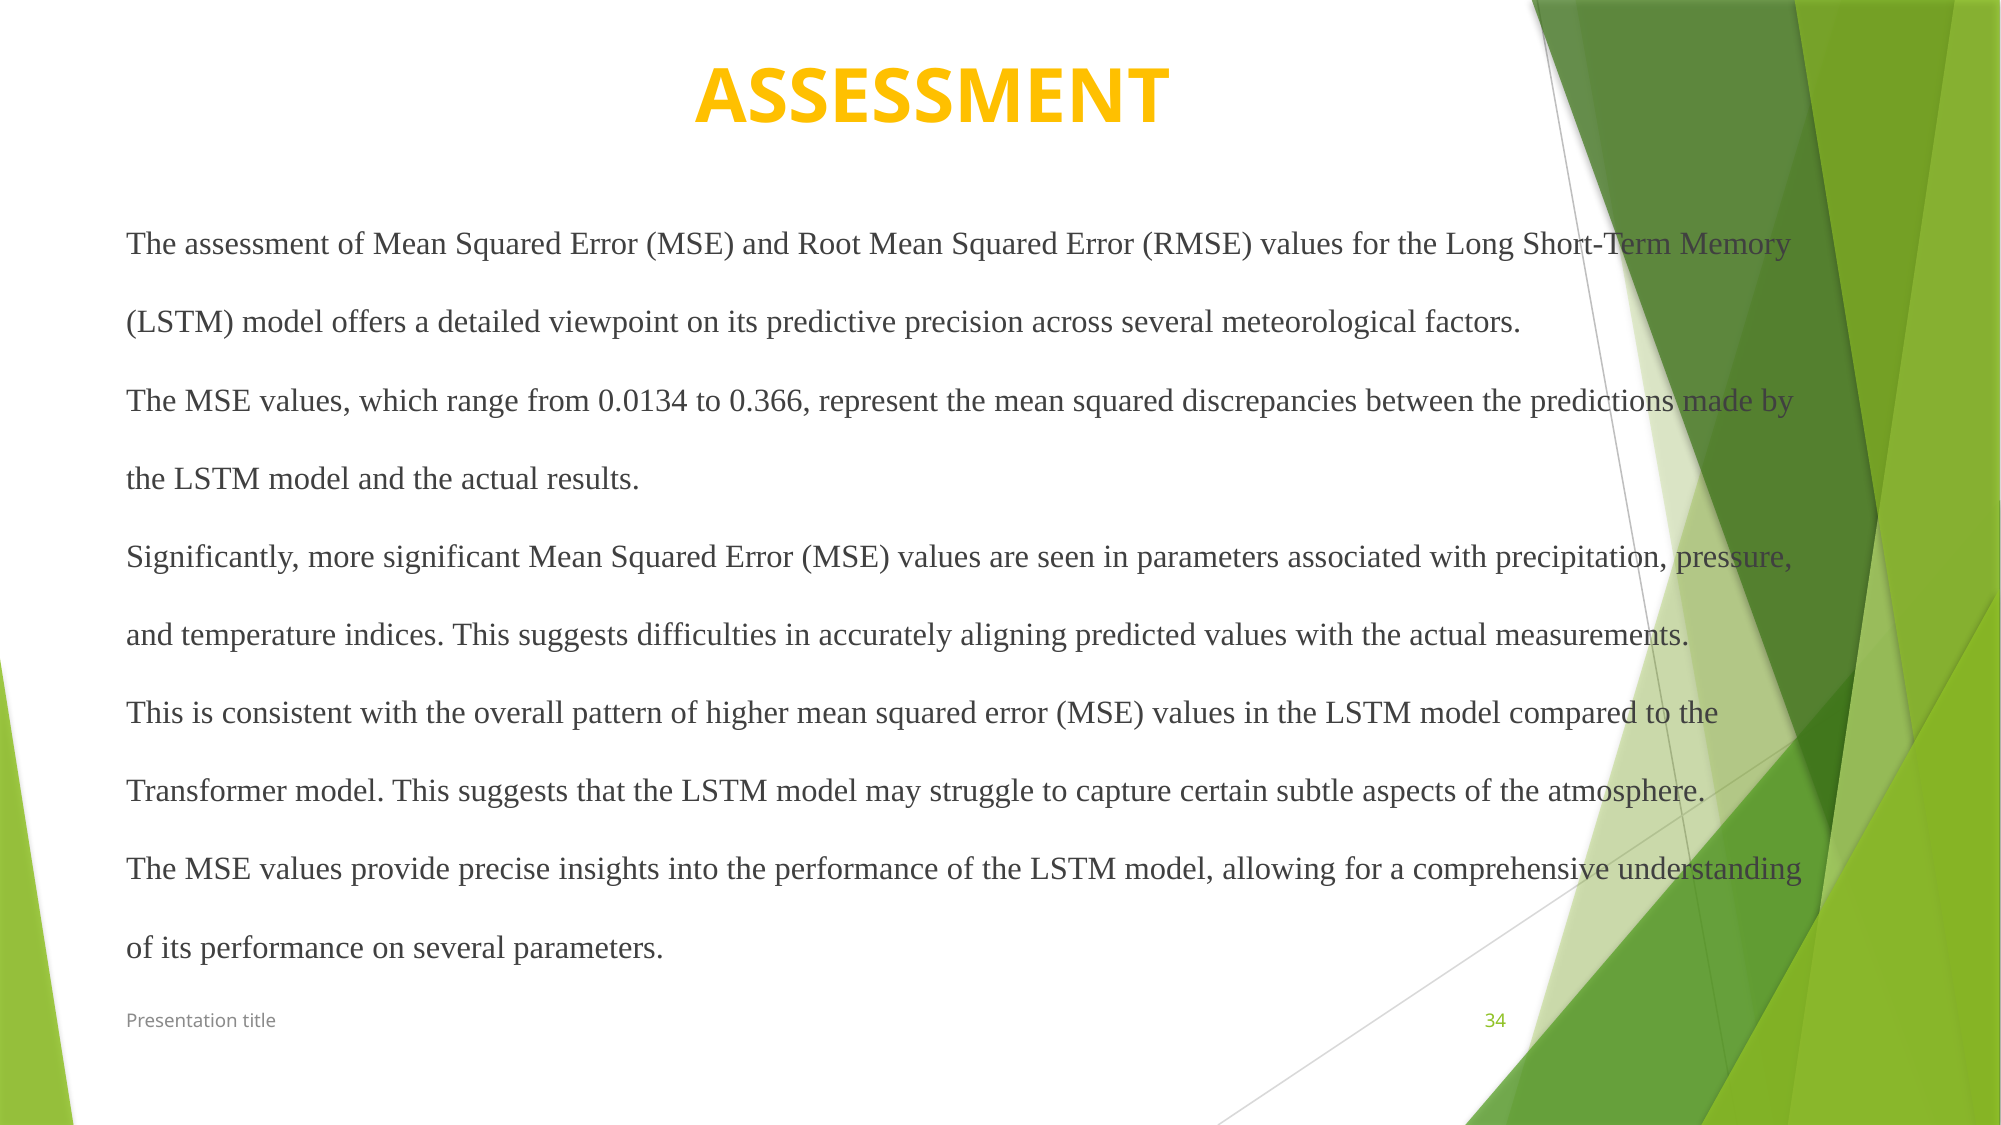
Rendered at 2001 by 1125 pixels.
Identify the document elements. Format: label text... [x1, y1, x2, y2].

title ASSESSMENT [111, 40, 1757, 160]
slide_number 34 [1409, 991, 1522, 1051]
footer Presentation title [111, 991, 1145, 1051]
list The assessment of Mean Squared Error (MSE) and Root Mean Squared Error (RMSE) values for the Long Short-Term Memory (LSTM) model offers a detailed viewpoint on its predictive precision across several meteorological factors. The MSE values, which range from 0.0134 to 0.366, represent the mean squared discrepancies between the predictions made by the LSTM model and the actual results. Significantly, more significant Mean Squared Error (MSE) values are seen in parameters associated with precipitation, pressure, and temperature indices. This suggests difficulties in accurately aligning predicted values with the actual measurements. This is consistent with the overall pattern of higher mean squared error (MSE) values in the LSTM model compared to the Transformer model. This suggests that the LSTM model may struggle to capture certain subtle aspects of the atmosphere. The MSE values provide precise insights into the performance of the LSTM model, allowing for a comprehensive understanding of its performance on several parameters. [111, 175, 1844, 1085]
